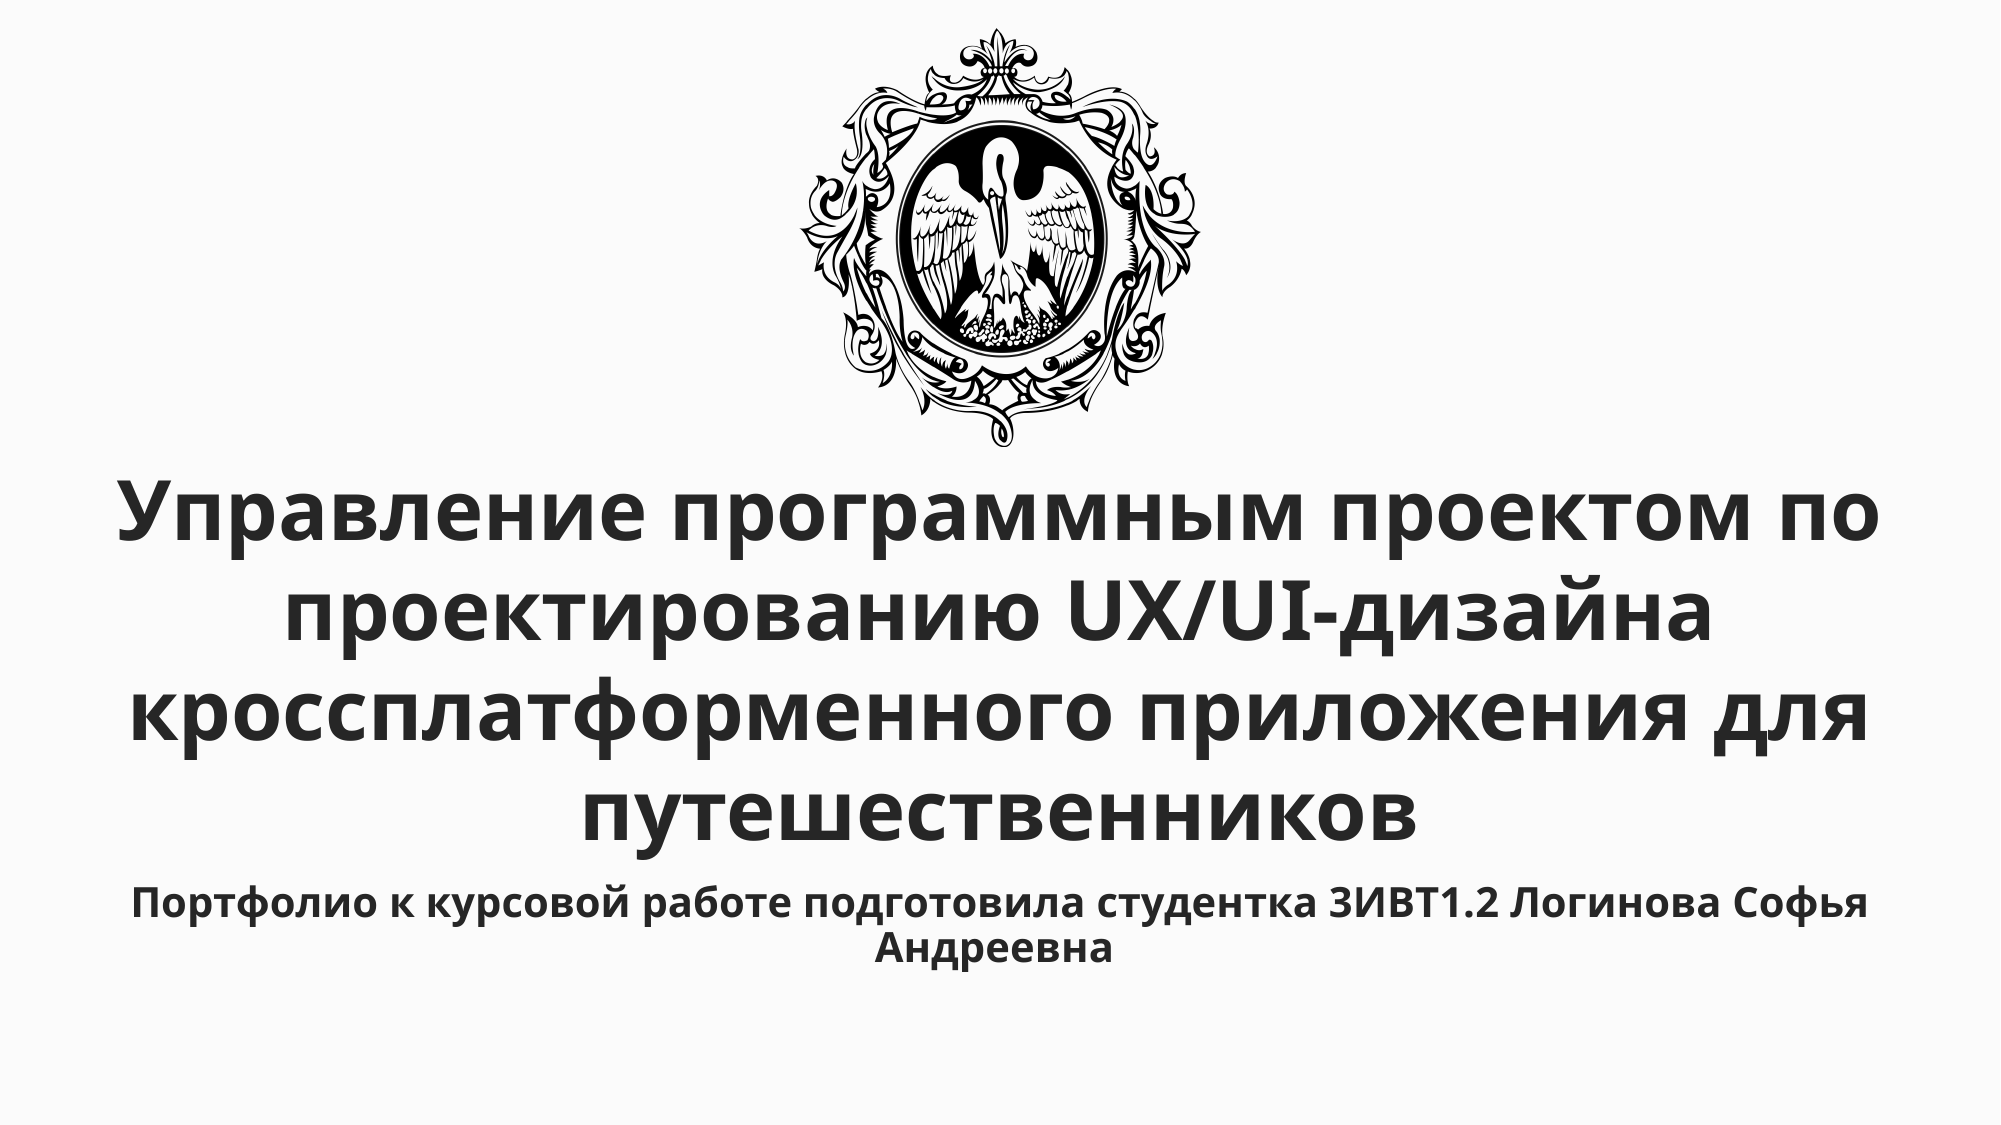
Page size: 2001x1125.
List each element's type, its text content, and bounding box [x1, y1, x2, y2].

picture [799, 29, 1201, 447]
title Управление программным проектом по проектированию UX/UI-дизайна кроссплатформенного приложения для путешественников [0, 443, 2000, 870]
subtitle Портфолио к курсовой работе подготовила студентка 3ИВТ1.2 Логинова Софья Андреевна [0, 870, 2000, 983]
